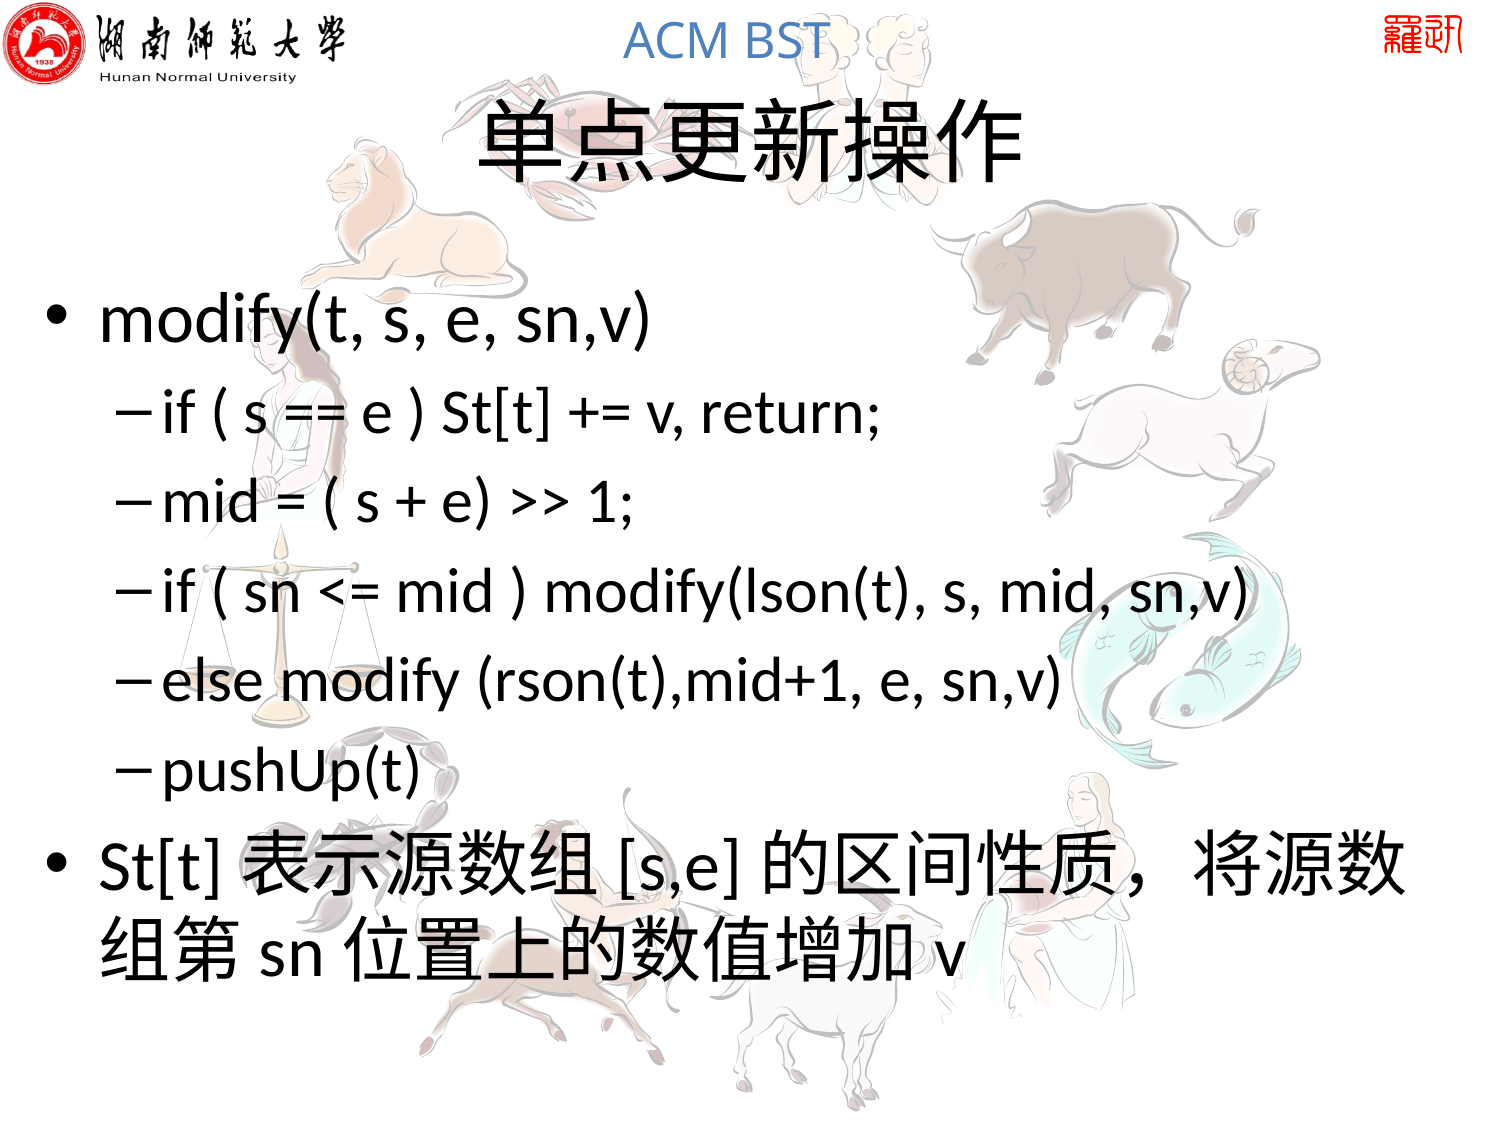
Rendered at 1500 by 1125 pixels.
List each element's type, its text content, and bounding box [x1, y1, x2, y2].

list modify(t, s, e, sn,v) if ( s == e ) St[t] += v, return; mid = ( s + e) >> 1; if ( sn <= mid ) modify(lson(t), s, mid, sn,v) else modify (rson(t),mid+1, e, sn,v) pushUp(t) St[t]表示源数组[s,e]的区间性质，将源数组第sn位置上的数值增加v [29, 262, 1425, 1005]
picture [0, 0, 348, 86]
picture [1343, 0, 1500, 69]
title 单点更新操作 [75, 45, 1425, 233]
